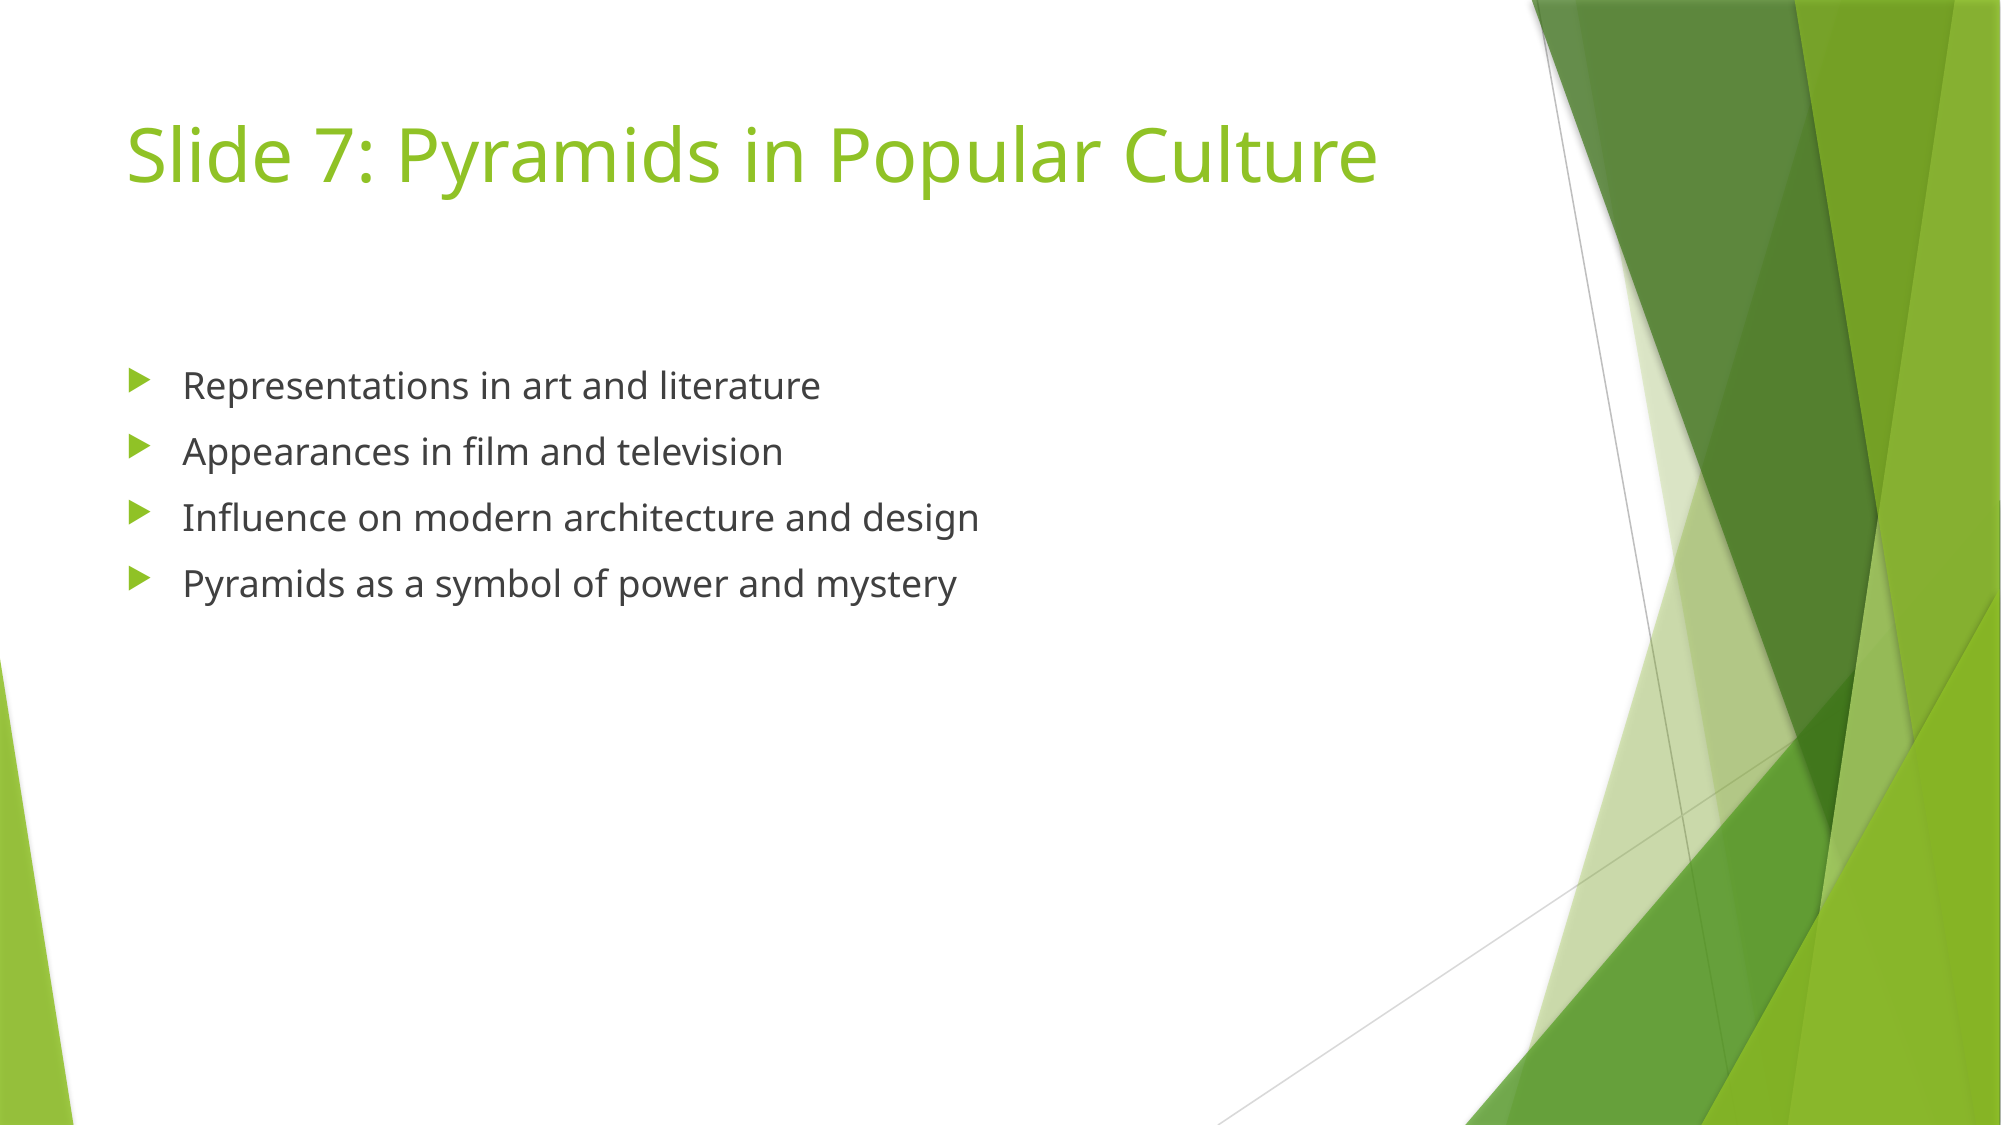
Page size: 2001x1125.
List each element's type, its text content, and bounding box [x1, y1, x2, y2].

title Slide 7: Pyramids in Popular Culture [111, 99, 1522, 317]
list Representations in art and literature Appearances in film and television Influence on modern architecture and design Pyramids as a symbol of power and mystery [111, 354, 1522, 992]
